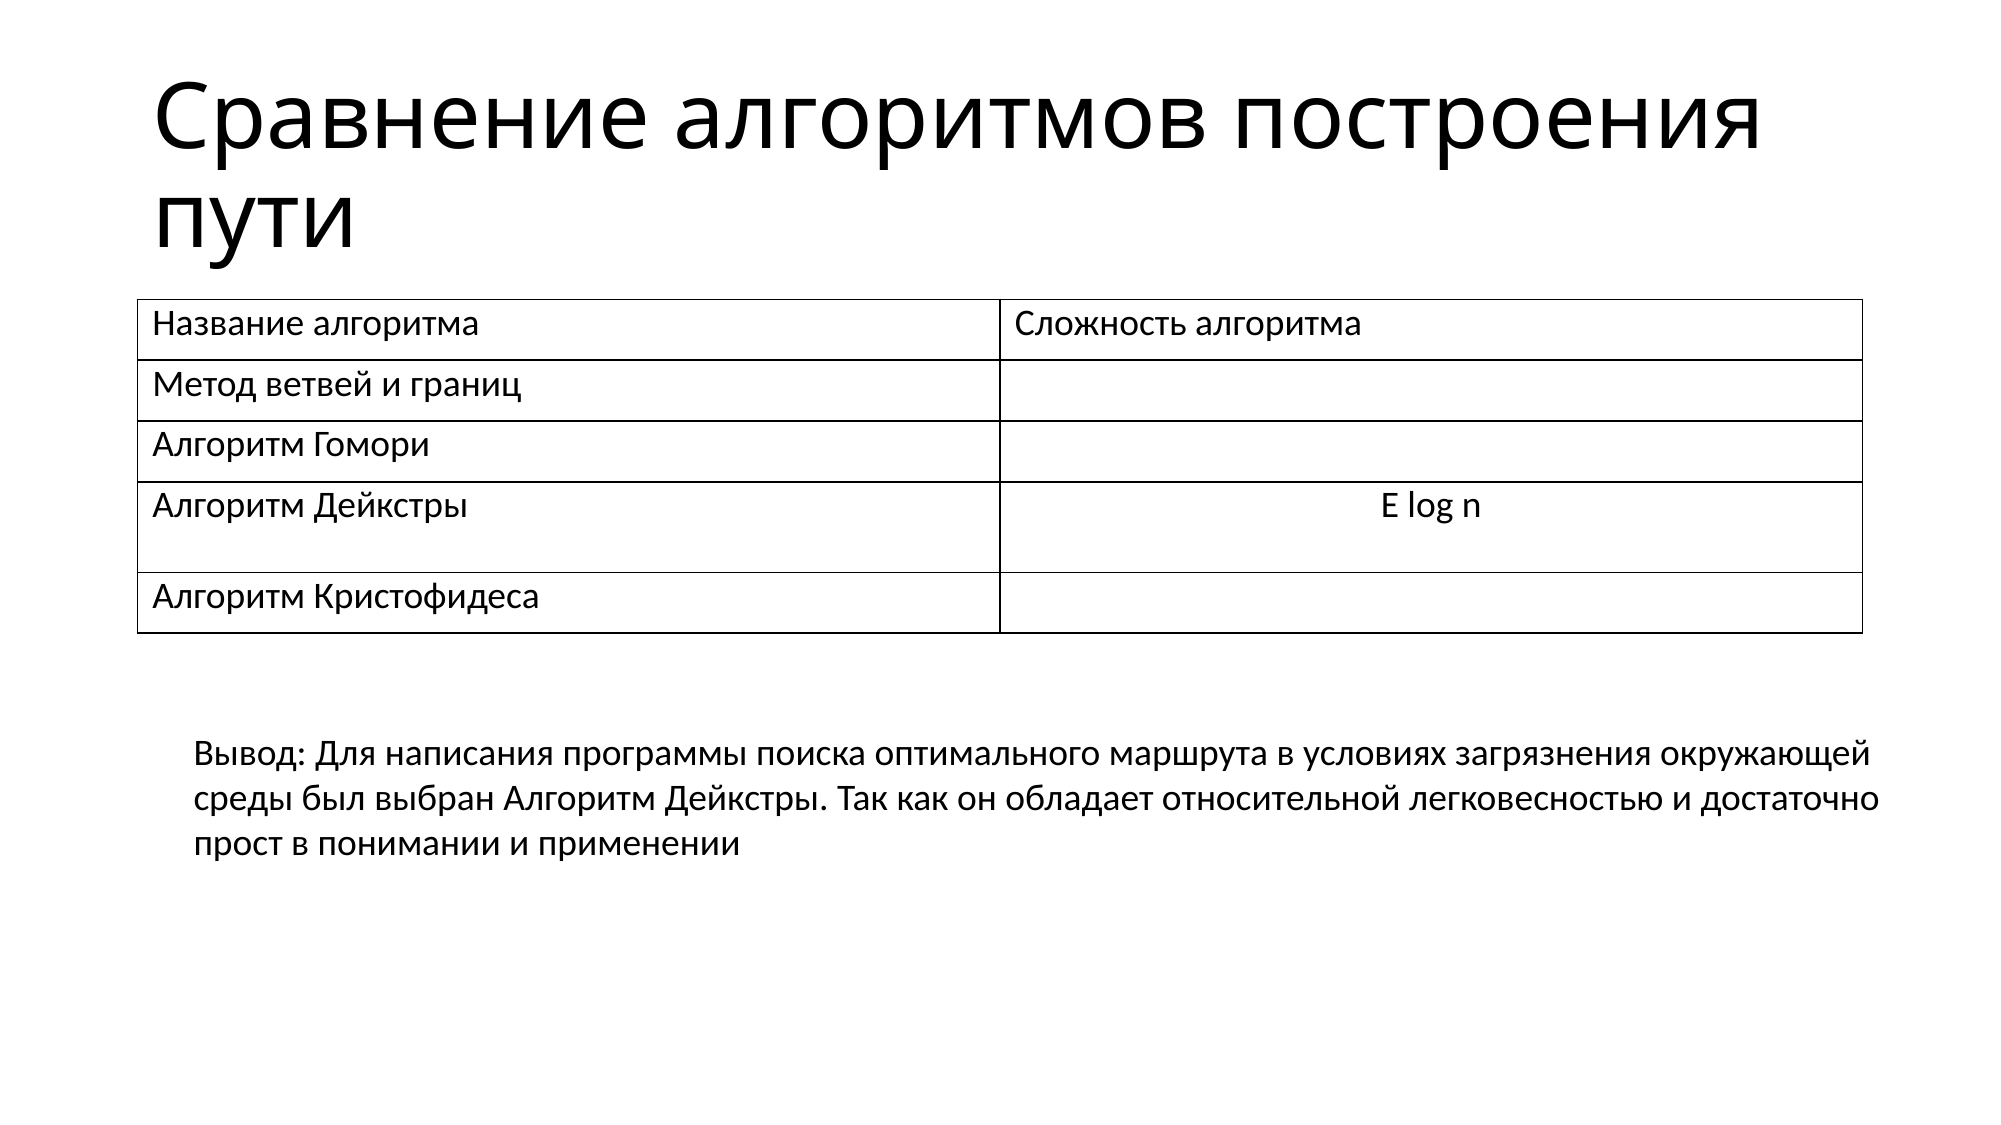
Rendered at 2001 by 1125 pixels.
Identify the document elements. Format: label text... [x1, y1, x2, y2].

text_box Вывод: Для написания программы поиска оптимального маршрута в условиях загрязнения окружающей среды был выбран Алгоритм Дейкстры. Так как он обладает относительной легковесностью и достаточно прост в понимании и применении [178, 721, 1905, 871]
title Сравнение алгоритмов построения пути [137, 59, 1863, 278]
